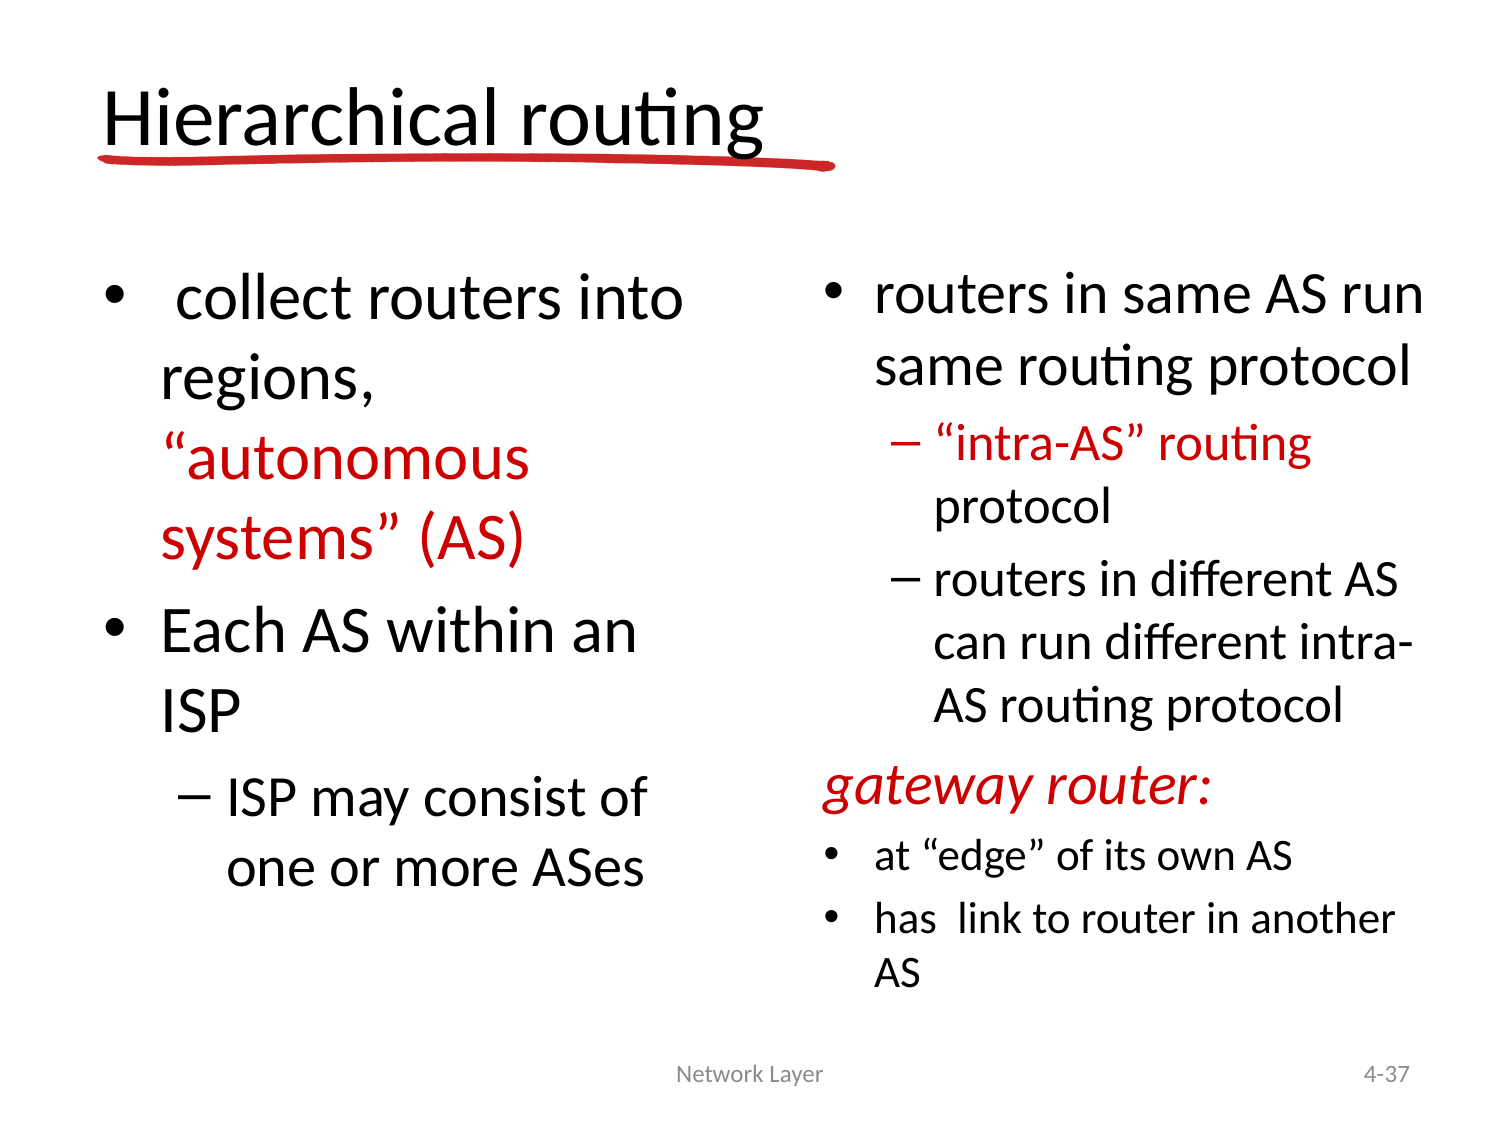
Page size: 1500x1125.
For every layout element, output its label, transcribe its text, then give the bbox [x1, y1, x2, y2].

list routers in same AS run same routing protocol “intra-AS” routing protocol routers in different AS can run different intra-AS routing protocol gateway router: at “edge” of its own AS has link to router in another AS [808, 246, 1465, 1009]
picture [94, 147, 845, 177]
slide_number 4-37 [1074, 1042, 1425, 1103]
footer Network Layer [512, 1042, 988, 1103]
title Hierarchical routing [87, 39, 935, 185]
list collect routers into regions, “autonomous systems” (AS) Each AS within an ISP ISP may consist of one or more ASes [89, 245, 714, 936]
